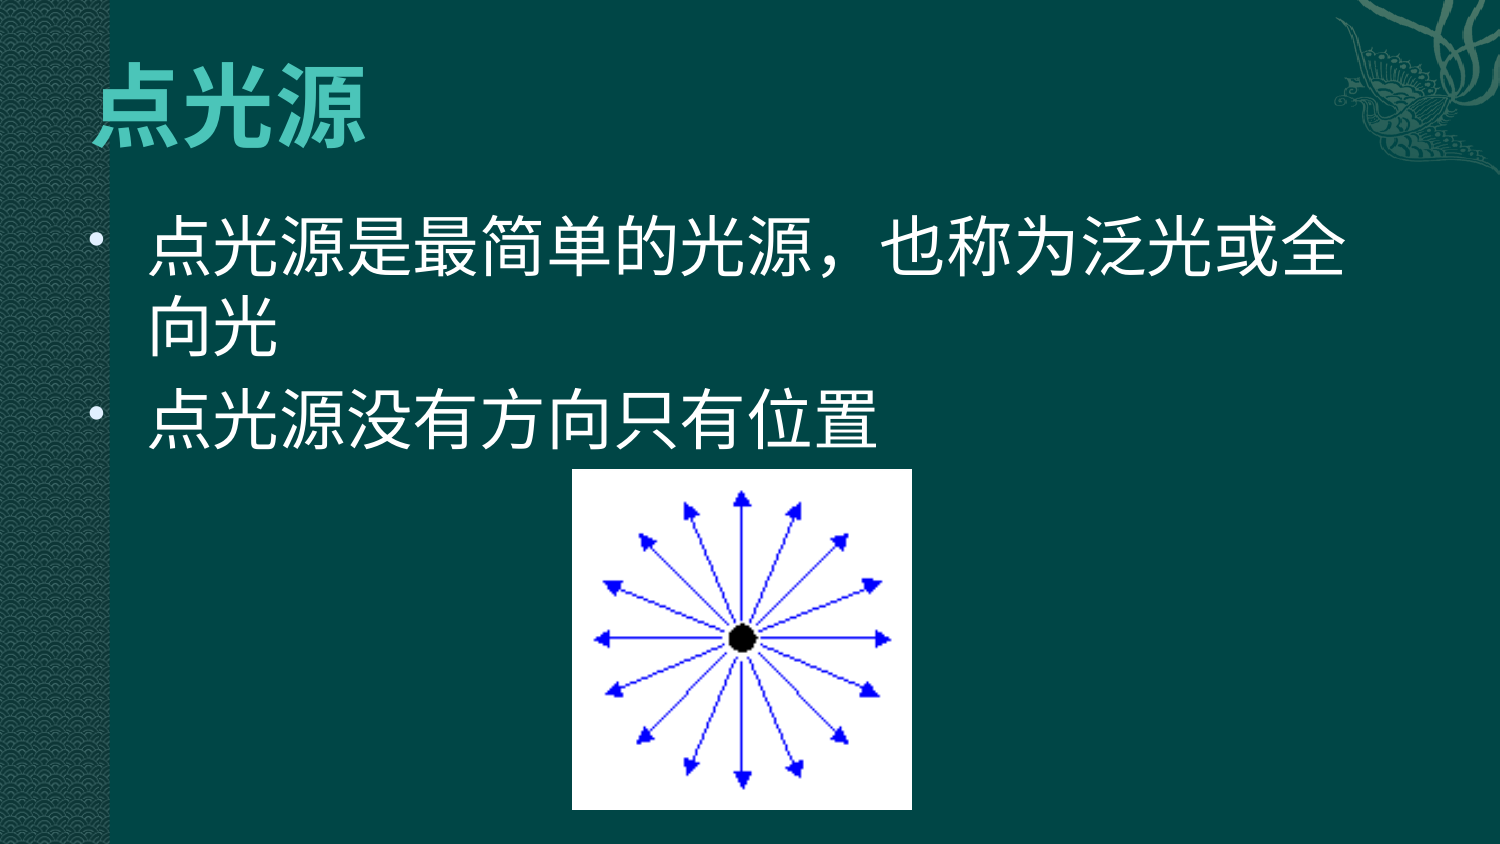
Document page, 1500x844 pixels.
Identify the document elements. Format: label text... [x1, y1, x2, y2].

picture [572, 468, 912, 811]
title 点光源 [75, 33, 1351, 175]
picture [0, 0, 110, 844]
list 点光源是最简单的光源，也称为泛光或全向光 点光源没有方向只有位置 [75, 196, 1425, 754]
